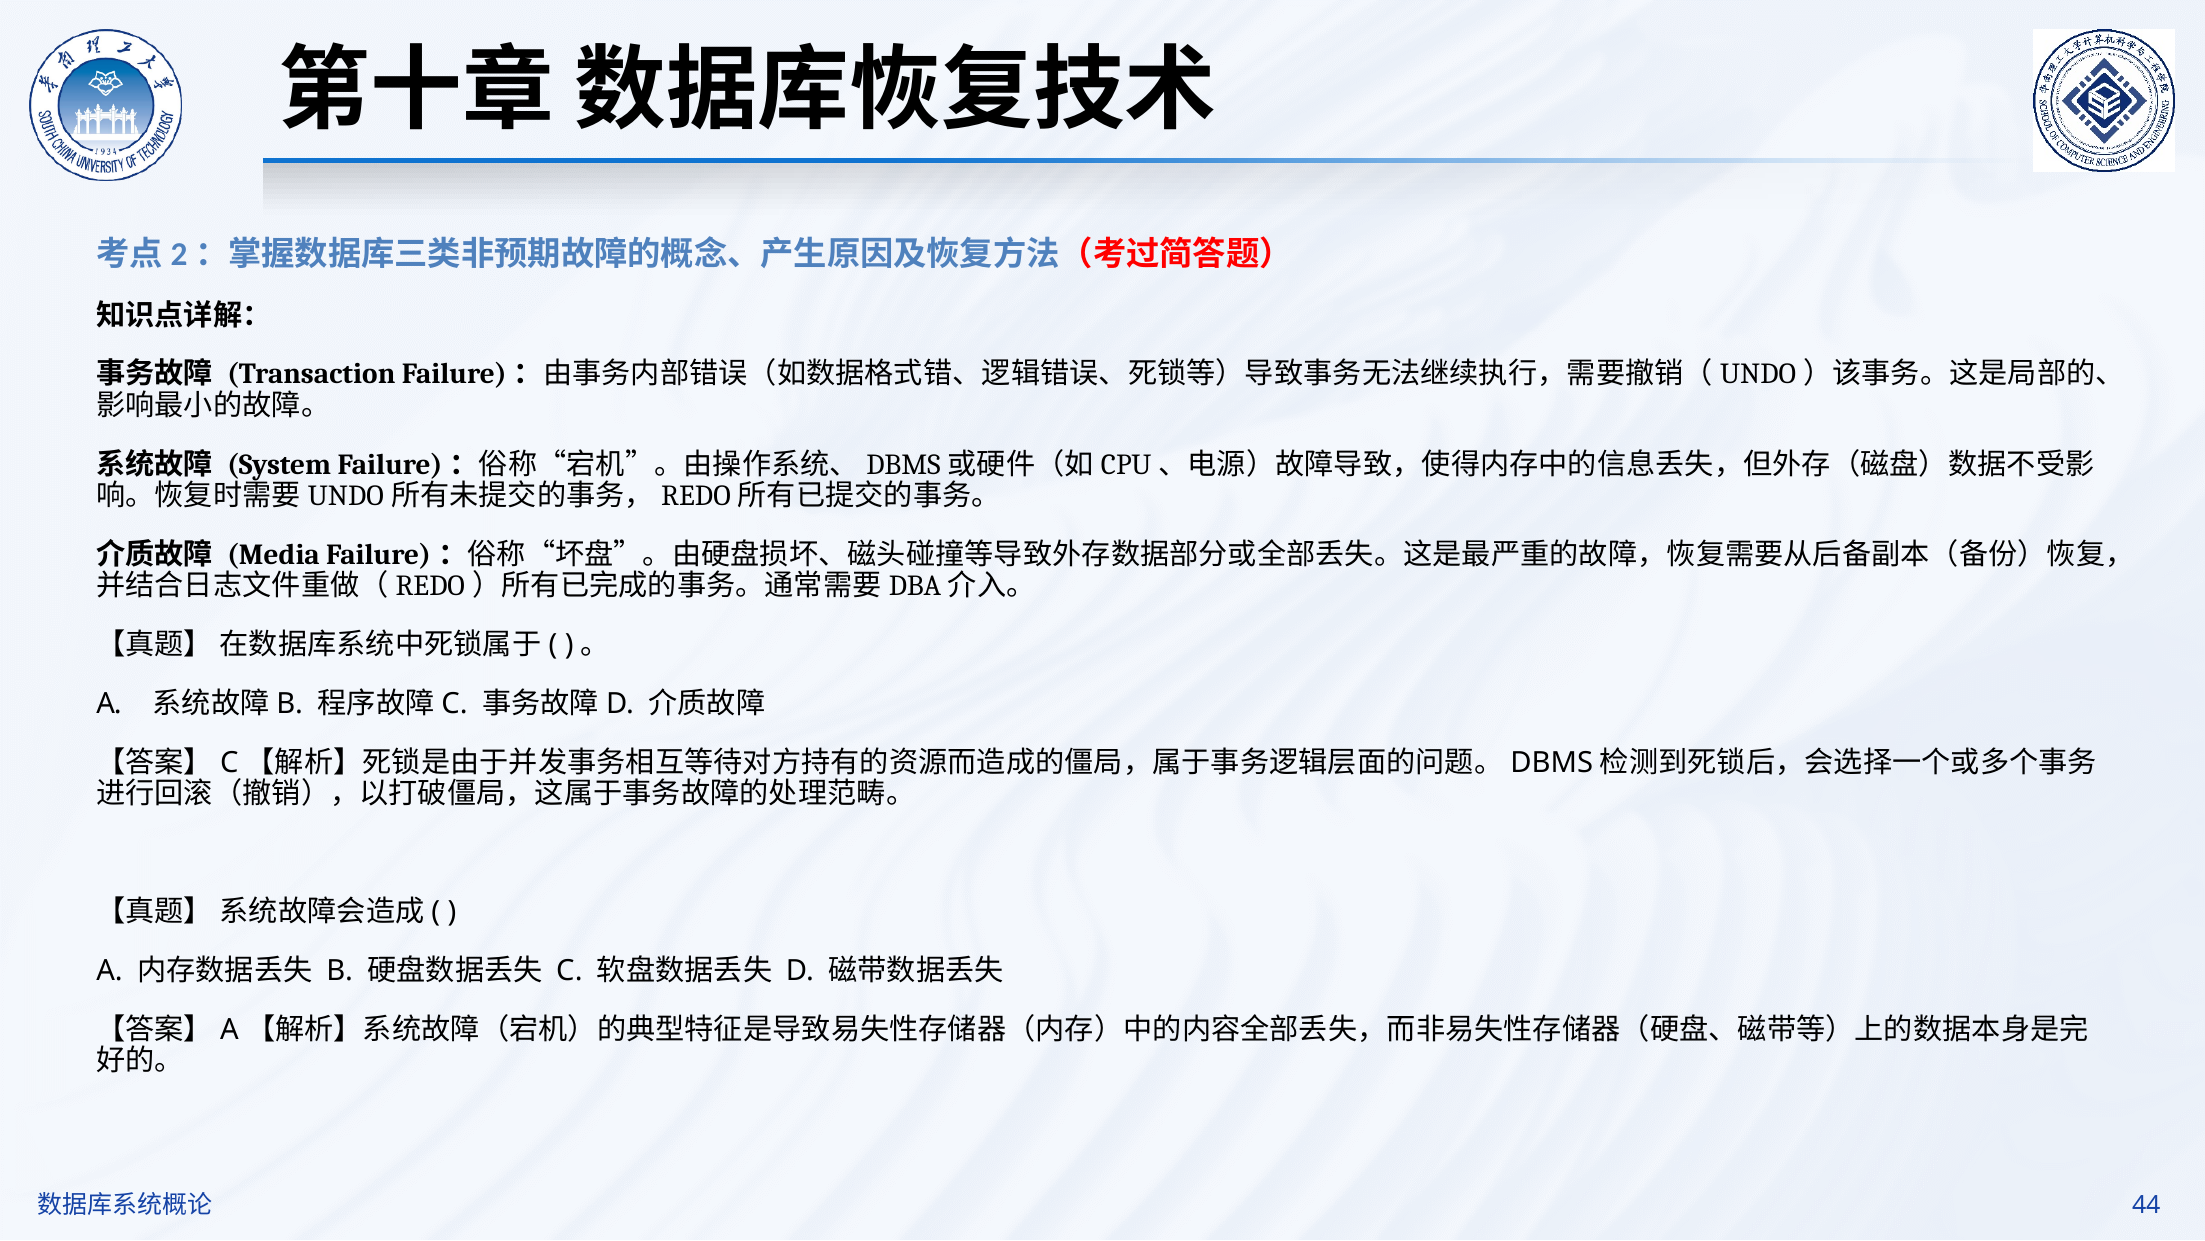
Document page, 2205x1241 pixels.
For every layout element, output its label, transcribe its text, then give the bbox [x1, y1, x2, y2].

picture [263, 29, 2175, 215]
list 第十章 数据库恢复技术 [263, 35, 2036, 130]
picture [29, 29, 182, 181]
list 考点2：掌握数据库三类非预期故障的概念、产生原因及恢复方法（考过简答题） 知识点详解： 事务故障 (Transaction Failure)：由事务内部错误（如数据格式错、逻辑错误、死锁等）导致事务无法继续执行，需要撤销（UNDO）该事务。这是局部的、影响最小的故障。 系统故障 (System Failure)：俗称“宕机”。由操作系统、DBMS或硬件（如CPU、电源）故障导致，使得内存中的信息丢失，但外存（磁盘）数据不受影响。恢复时需要UNDO所有未提交的事务，REDO所有已提交的事务。 介质故障 (Media Failure)：俗称“坏盘”。由硬盘损坏、磁头碰撞等导致外存数据部分或全部丢失。这是最严重的故障，恢复需要从后备副本（备份）恢复，并结合日志文件重做（REDO）所有已完成的事务。通常需要DBA介入。 【真题】 在数据库系统中死锁属于( )。 系统故障B. 程序故障C. 事务故障D. 介质故障 【答案】C【解析】死锁是由于并发事务相互等待对方持有的资源而造成的僵局，属于事务逻辑层面的问题。DBMS检测到死锁后，会选择一个或多个事务进行回滚（撤销），以打破僵局，这属于事务故障的处理范畴。 【真题】 系统故障会造成( ) A. 内存数据丢失 B. 硬盘数据丢失 C. 软盘数据丢失 D. 磁带数据丢失 【答案】A【解析】系统故障（宕机）的典型特征是导致易失性存储器（内存）中的内容全部丢失，而非易失性存储器（硬盘、磁带等）上的数据本身是完好的。 [81, 229, 2131, 1176]
